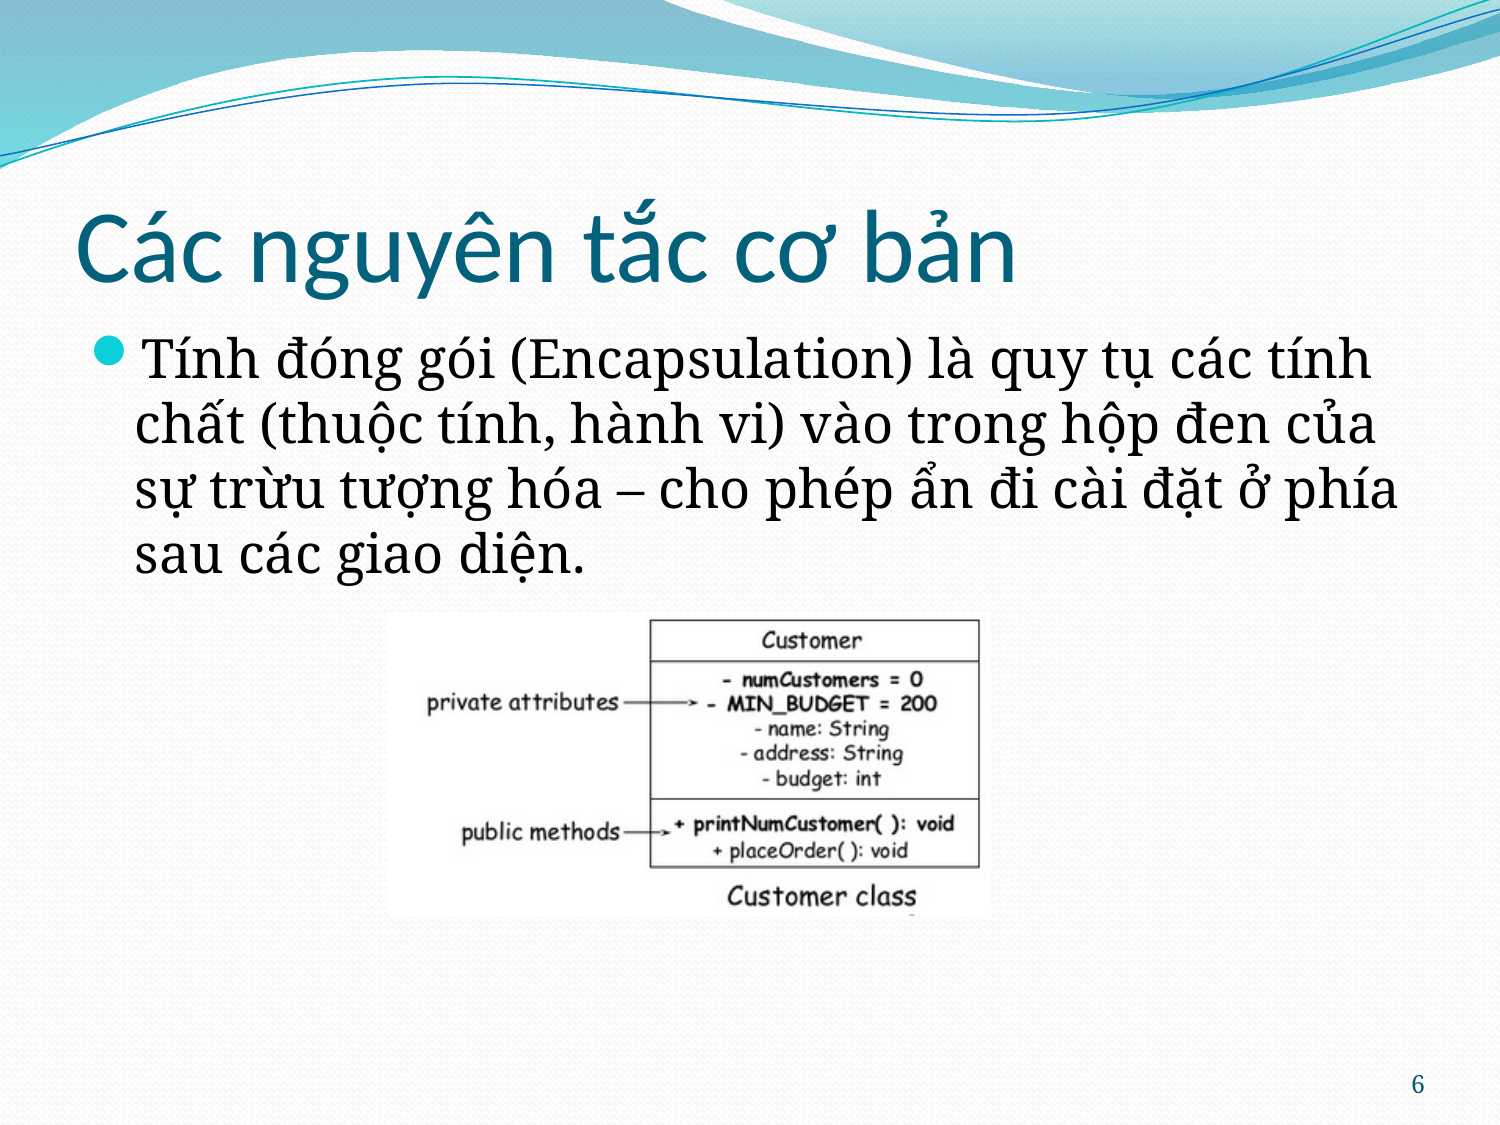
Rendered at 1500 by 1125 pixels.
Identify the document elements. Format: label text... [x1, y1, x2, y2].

list Tính đóng gói (Encapsulation) là quy tụ các tính chất (thuộc tính, hành vi) vào trong hộp đen của sự trừu tượng hóa – cho phép ẩn đi cài đặt ở phía sau các giao diện. [75, 317, 1425, 1038]
slide_number 6 [1299, 1042, 1425, 1103]
title Các nguyên tắc cơ bản [75, 115, 1425, 303]
picture [387, 612, 991, 916]
